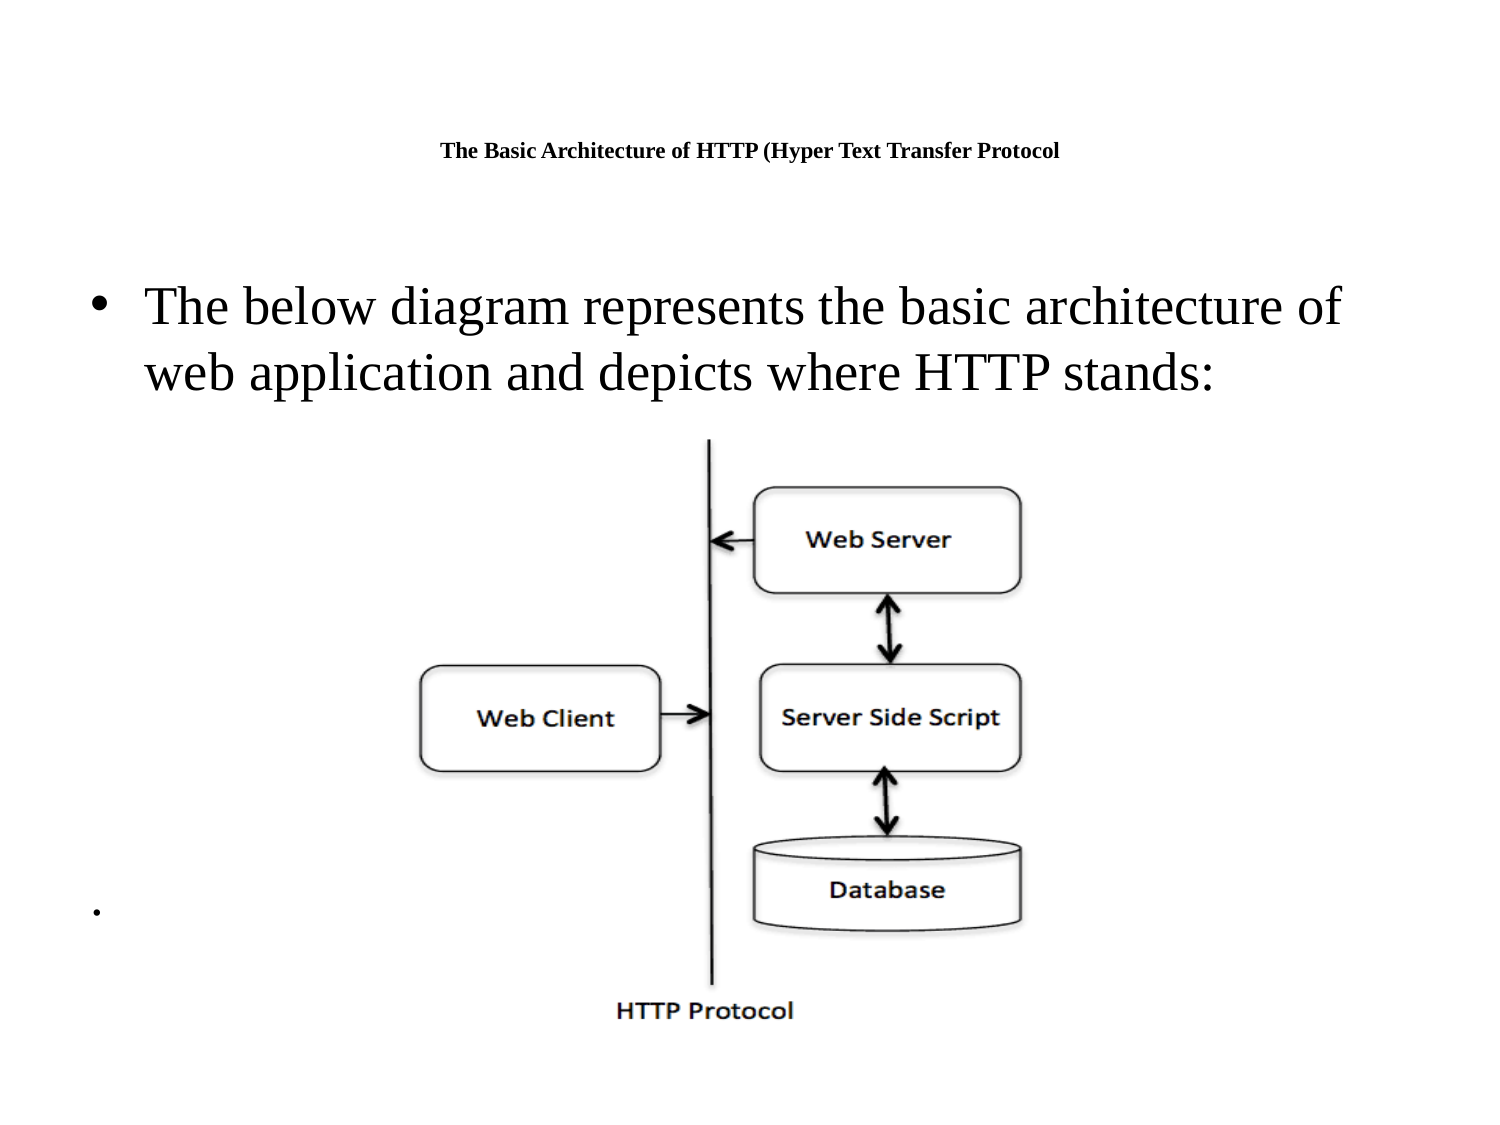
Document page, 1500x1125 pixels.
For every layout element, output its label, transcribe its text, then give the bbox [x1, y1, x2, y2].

title The Basic Architecture of HTTP (Hyper Text Transfer Protocol [75, 45, 1425, 233]
picture [399, 437, 1049, 1038]
list The below diagram represents the basic architecture of web application and depicts where HTTP stands: . [75, 262, 1425, 1005]
